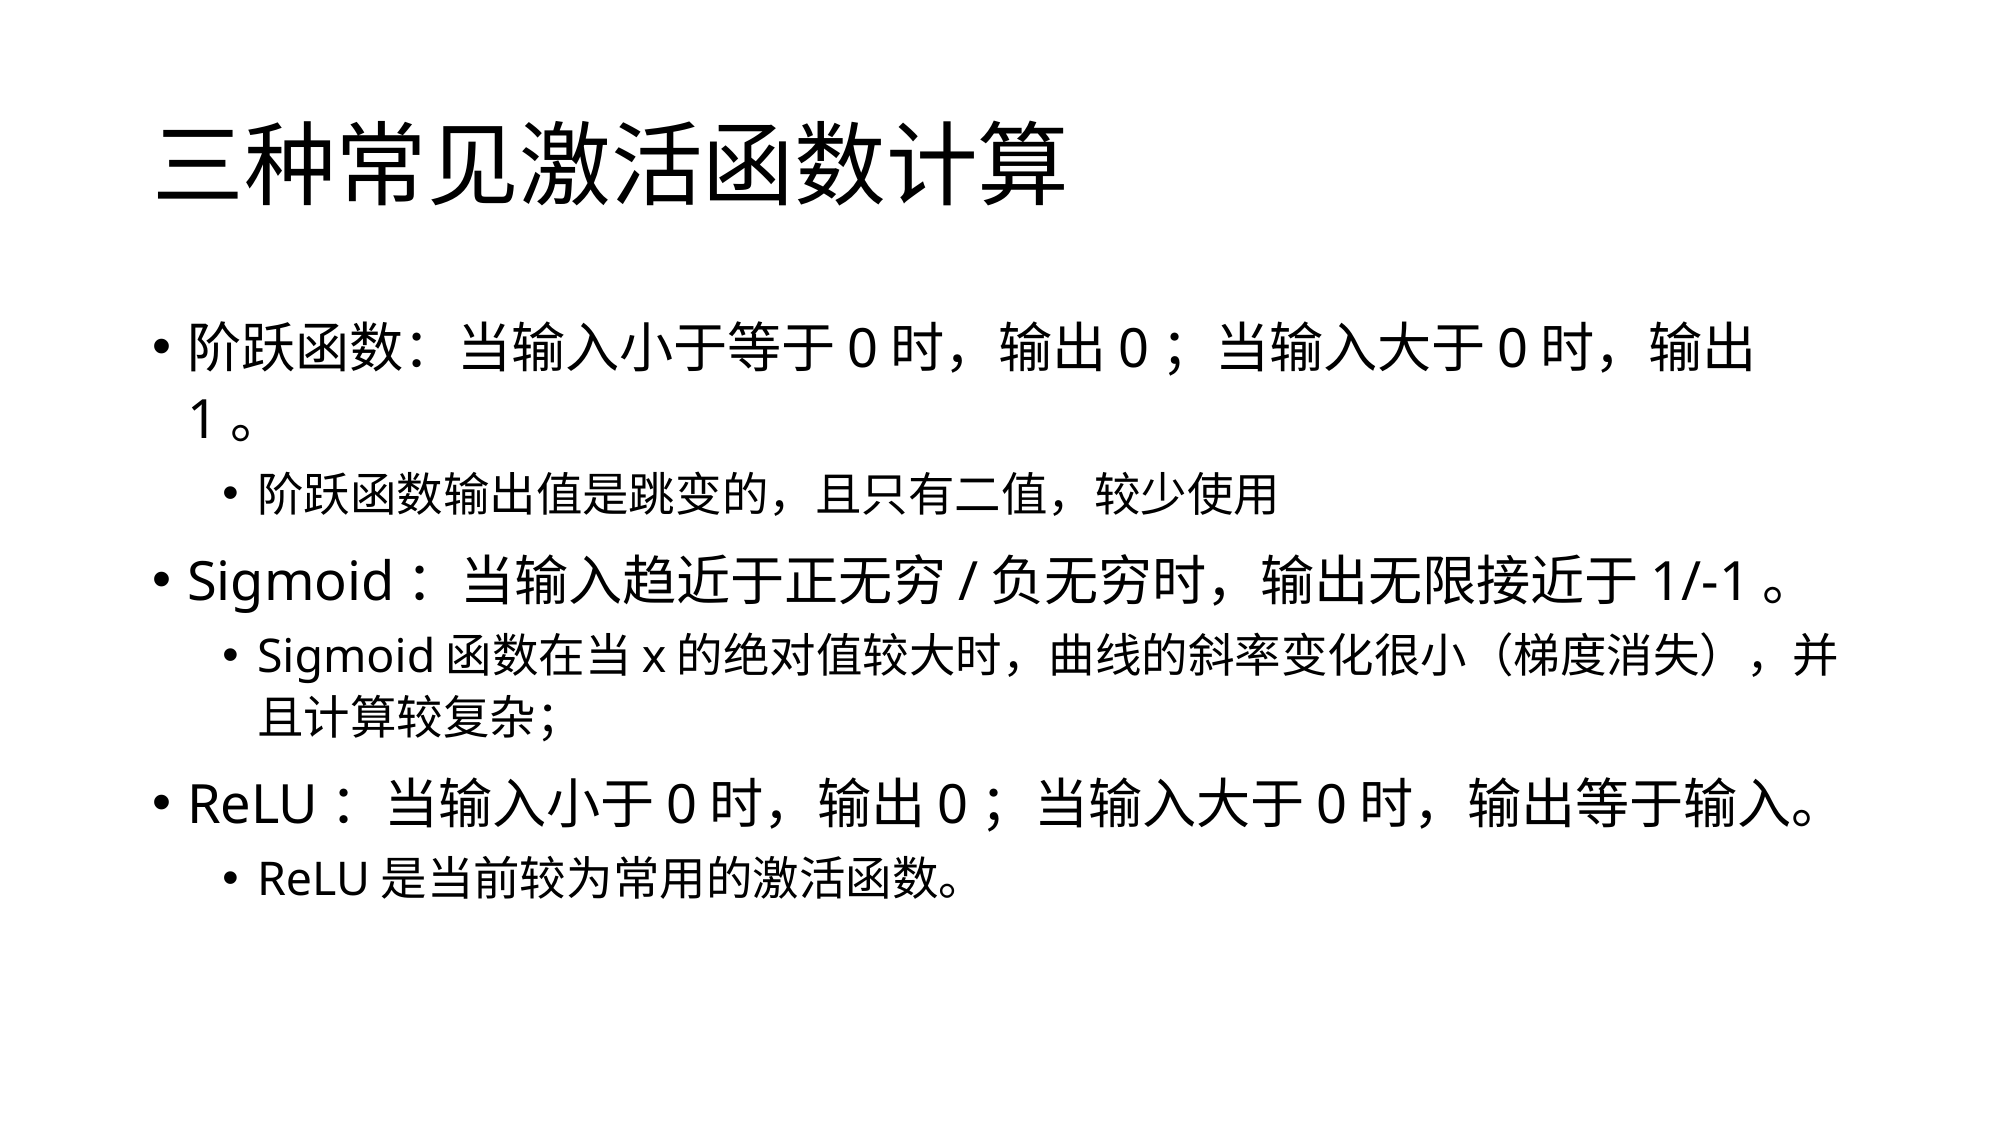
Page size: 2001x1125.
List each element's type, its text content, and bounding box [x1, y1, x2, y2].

list 阶跃函数：当输入小于等于0时，输出0；当输入大于0时，输出1。 阶跃函数输出值是跳变的，且只有二值，较少使用 Sigmoid：当输入趋近于正无穷/负无穷时，输出无限接近于1/-1。 Sigmoid函数在当x的绝对值较大时，曲线的斜率变化很小（梯度消失），并且计算较复杂； ReLU：当输入小于0时，输出0；当输入大于0时，输出等于输入。 ReLU是当前较为常用的激活函数。 [137, 299, 1863, 1014]
title 三种常见激活函数计算 [137, 59, 1863, 278]
